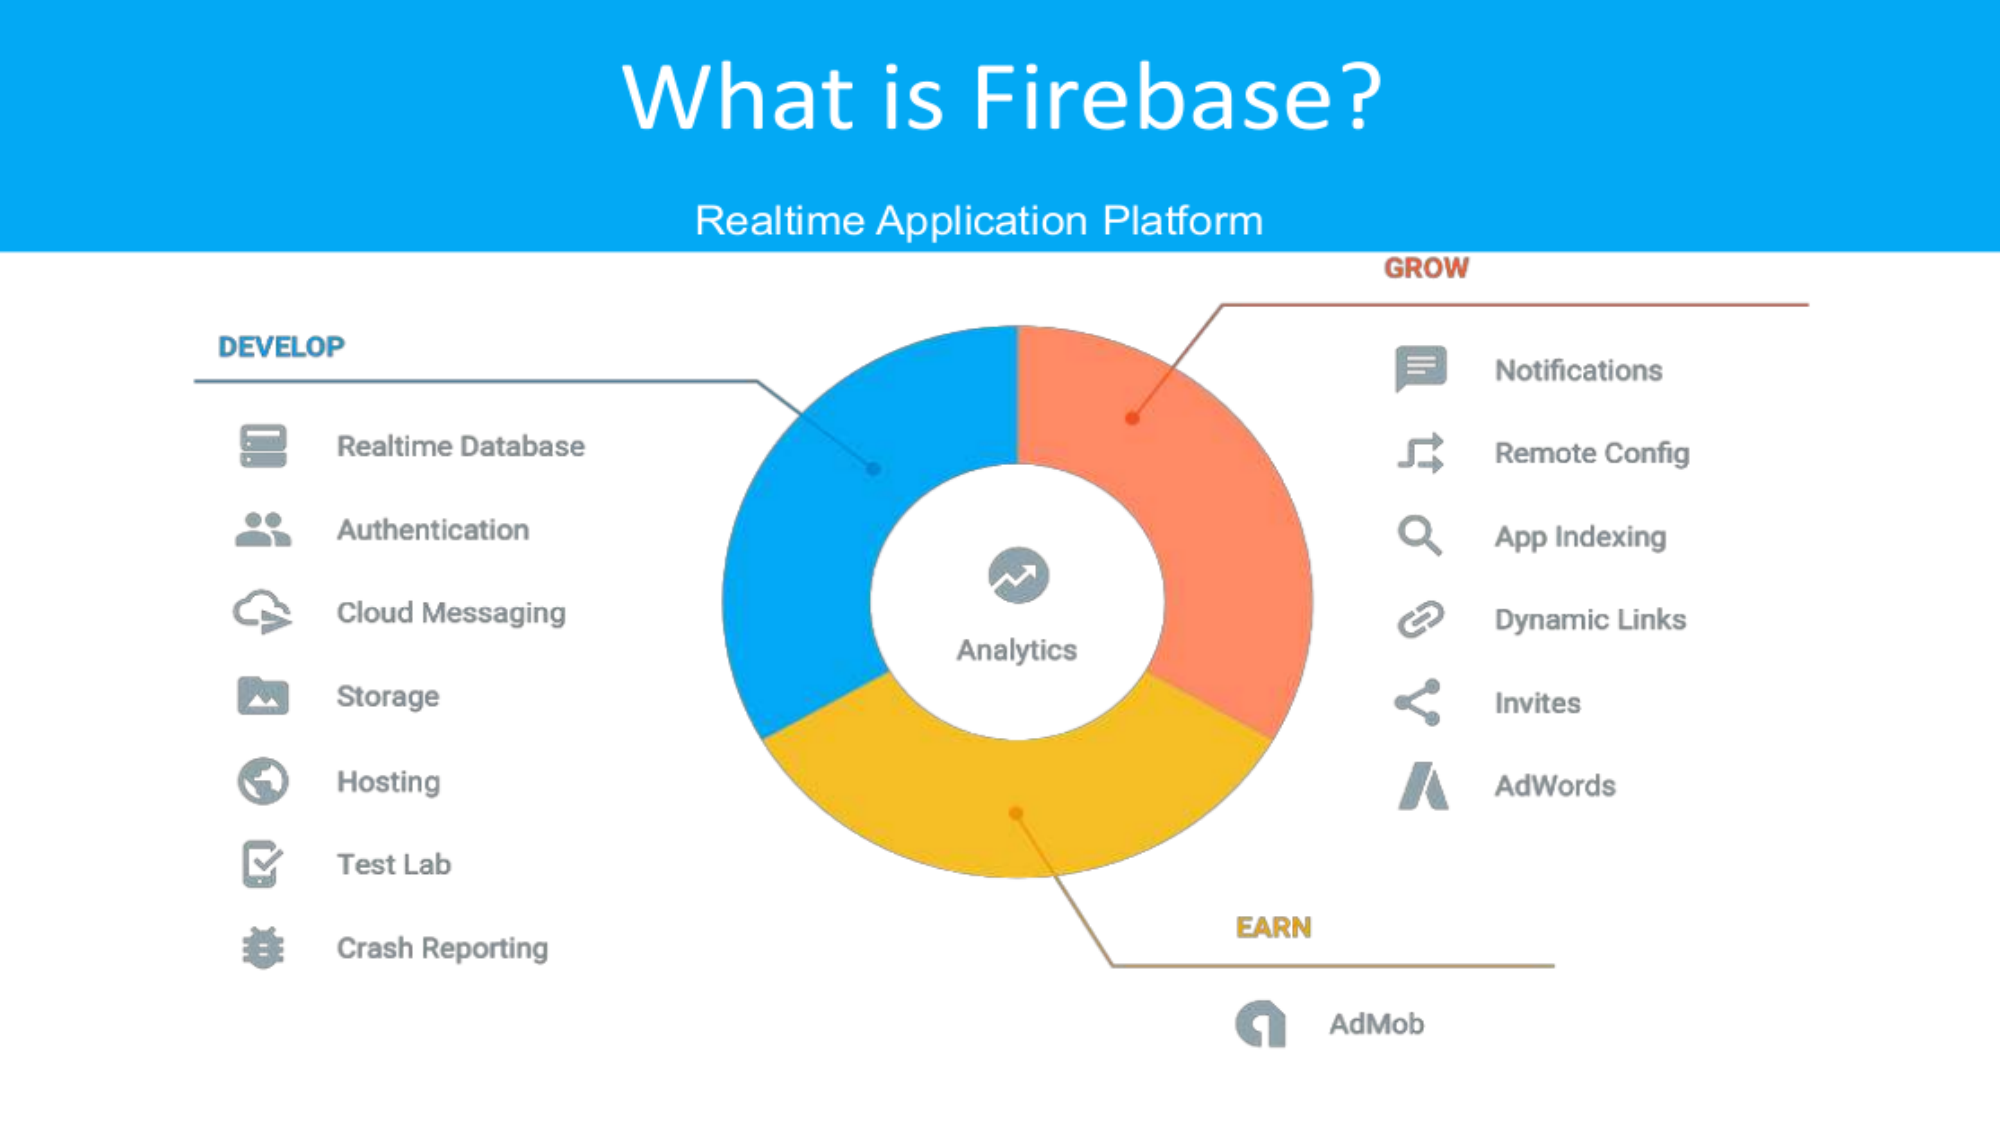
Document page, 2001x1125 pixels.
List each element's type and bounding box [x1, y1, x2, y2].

picture [1105, 205, 1129, 234]
picture [822, 70, 852, 130]
picture [1027, 82, 1037, 129]
picture [1286, 82, 1330, 130]
picture [1050, 81, 1078, 129]
picture [722, 60, 762, 129]
picture [932, 205, 960, 243]
picture [1027, 64, 1037, 74]
picture [1189, 213, 1211, 235]
picture [975, 213, 1016, 236]
picture [1140, 60, 1184, 130]
picture [1352, 117, 1364, 130]
picture [1142, 213, 1162, 235]
picture [1083, 82, 1127, 130]
picture [0, 252, 2000, 1125]
picture [908, 81, 942, 130]
picture [844, 213, 865, 235]
picture [785, 206, 802, 235]
picture [1216, 213, 1262, 234]
picture [886, 64, 897, 74]
picture [907, 213, 928, 243]
picture [1244, 81, 1278, 130]
picture [1165, 205, 1190, 235]
picture [808, 213, 840, 234]
picture [887, 82, 897, 129]
picture [876, 205, 904, 234]
picture [1018, 207, 1037, 235]
picture [698, 205, 725, 234]
picture [752, 213, 772, 235]
picture [1067, 213, 1086, 234]
picture [1192, 81, 1232, 130]
picture [1042, 213, 1064, 235]
picture [978, 65, 1014, 129]
picture [623, 65, 710, 129]
picture [776, 205, 780, 234]
picture [1133, 205, 1138, 234]
picture [1342, 62, 1380, 112]
picture [727, 213, 748, 236]
picture [774, 81, 814, 130]
picture [966, 213, 971, 234]
